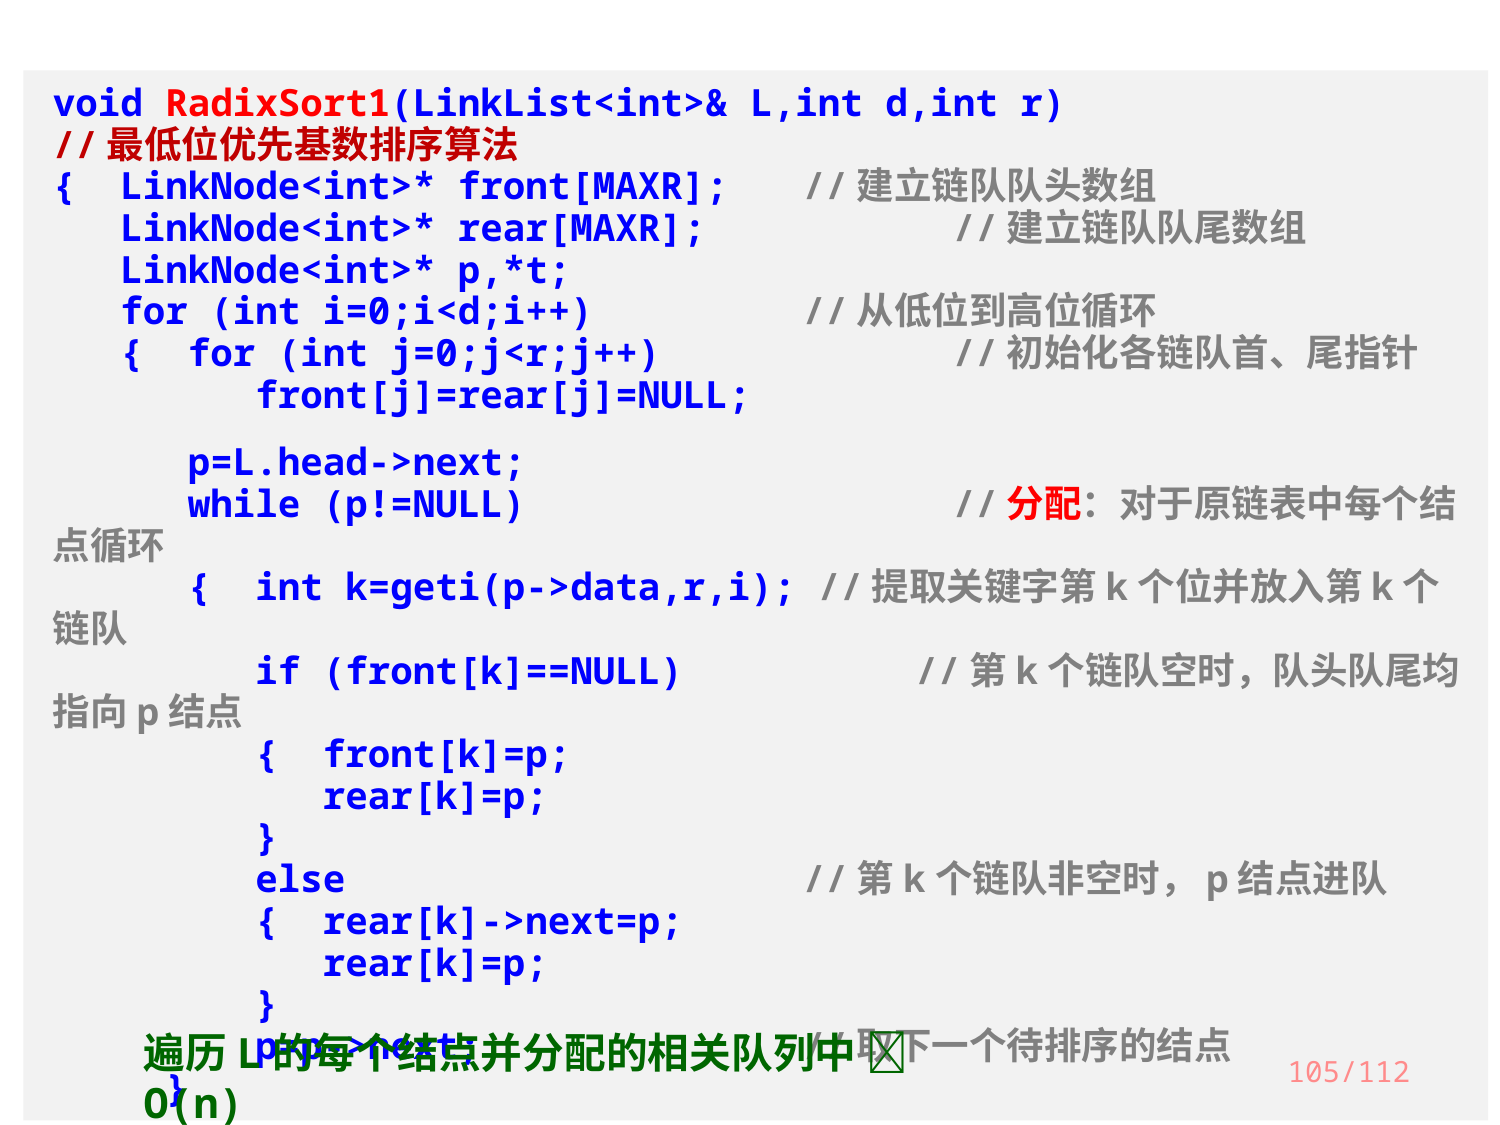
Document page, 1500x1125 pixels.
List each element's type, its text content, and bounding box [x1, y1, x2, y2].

slide_number 105/112 [1242, 1042, 1425, 1103]
text_box 遍历L的每个结点并分配的相关队列中  O(n) [128, 1019, 1032, 1125]
text_box void RadixSort1(LinkList<int>& L,int d,int r) //最低位优先基数排序算法 { LinkNode<int>* front[MAXR]; //建立链队队头数组 LinkNode<int>* rear[MAXR]; //建立链队队尾数组 LinkNode<int>* p,*t; for (int i=0;i<d;i++) //从低位到高位循环 { for (int j=0;j<r;j++) //初始化各链队首、尾指针 front[j]=rear[j]=NULL; p=L.head->next; while (p!=NULL) //分配：对于原链表中每个结点循环 { int k=geti(p->data,r,i); //提取关键字第k个位并放入第k个链队 if (front[k]==NULL) //第k个链队空时，队头队尾均指向p结点 { front[k]=p; rear[k]=p; } else //第k个链队非空时，p结点进队 { rear[k]->next=p; rear[k]=p; } p=p->next; //取下一个待排序的结点 } [21, 68, 1490, 1122]
